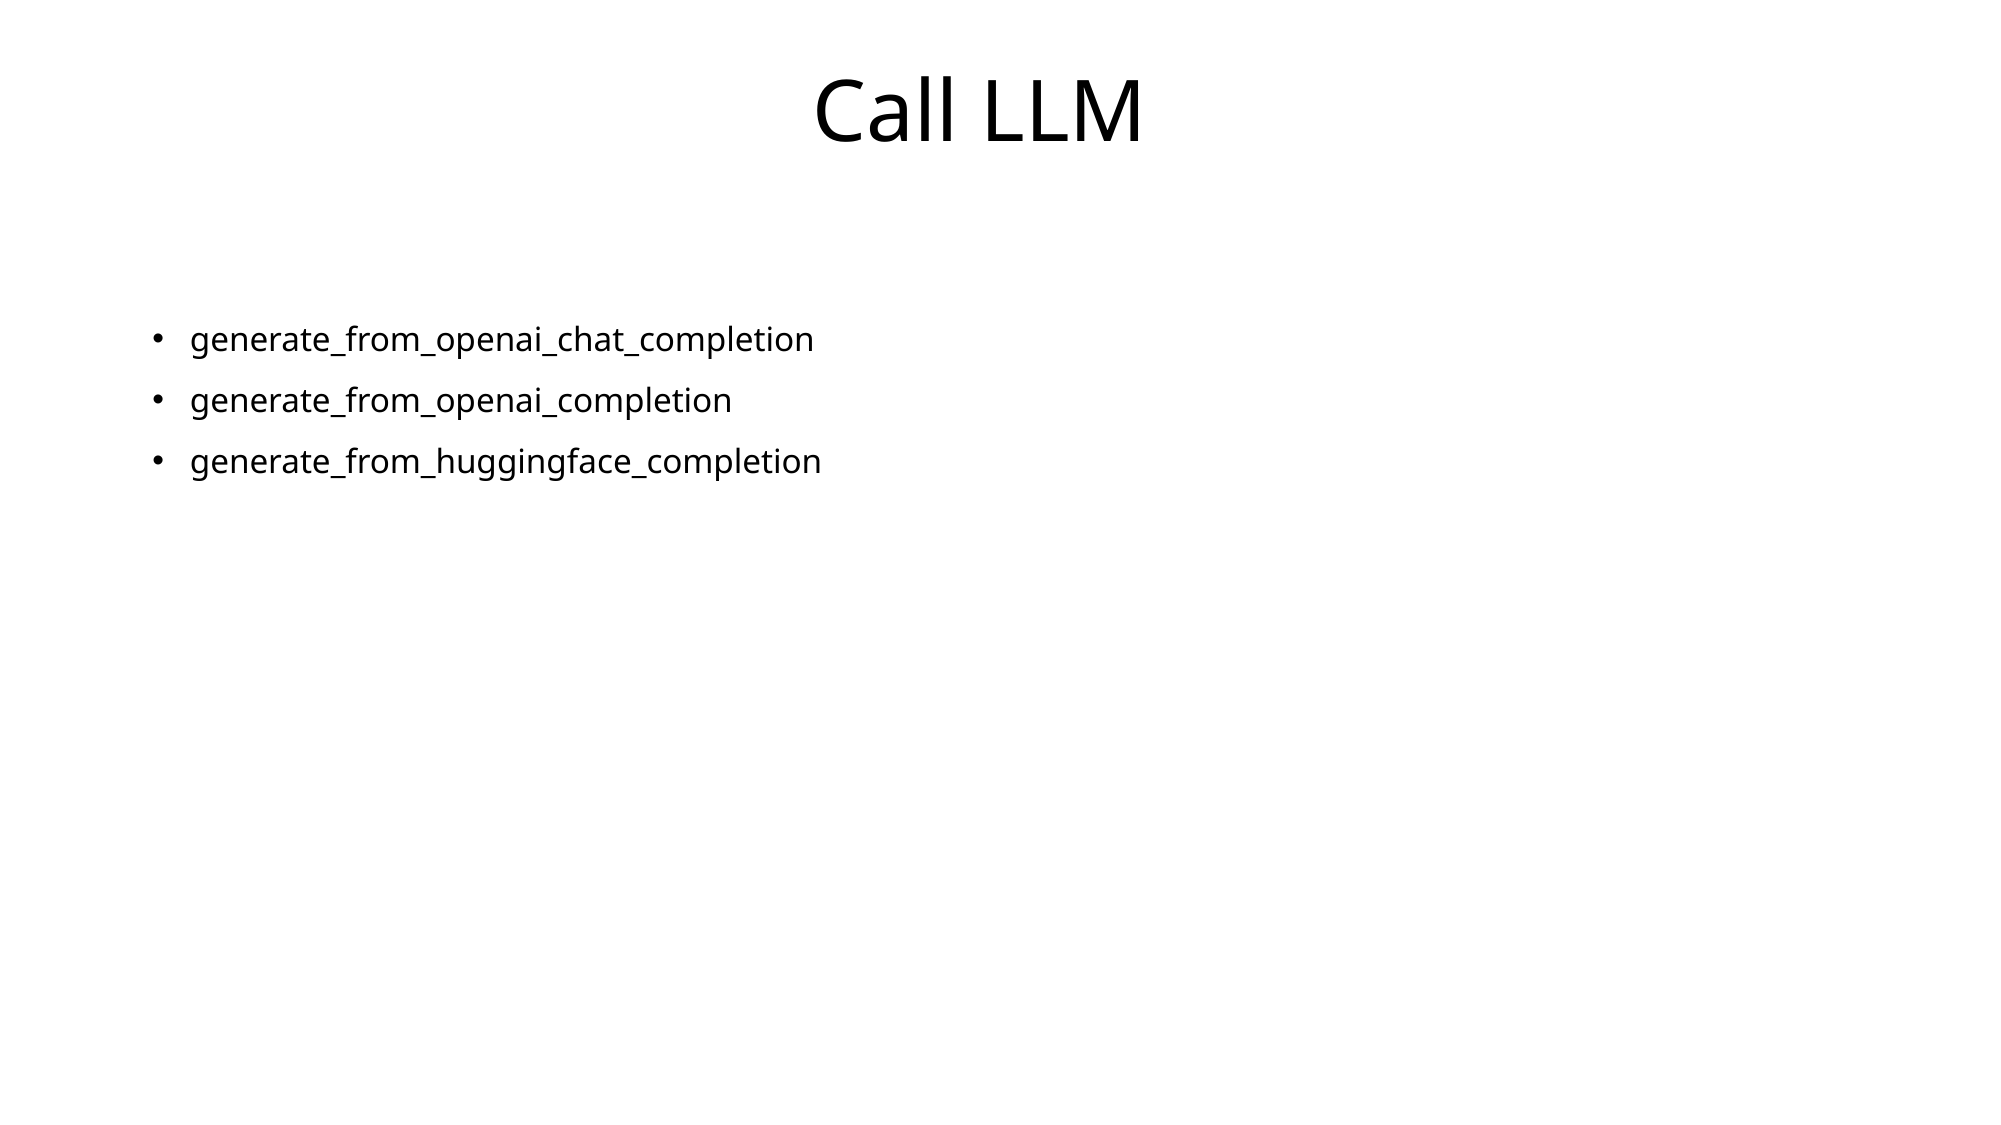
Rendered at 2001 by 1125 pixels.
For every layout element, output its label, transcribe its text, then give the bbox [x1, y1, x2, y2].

list generate_from_openai_chat_completion generate_from_openai_completion generate_from_huggingface_completion [137, 310, 1349, 908]
title Call LLM [137, 59, 1823, 168]
